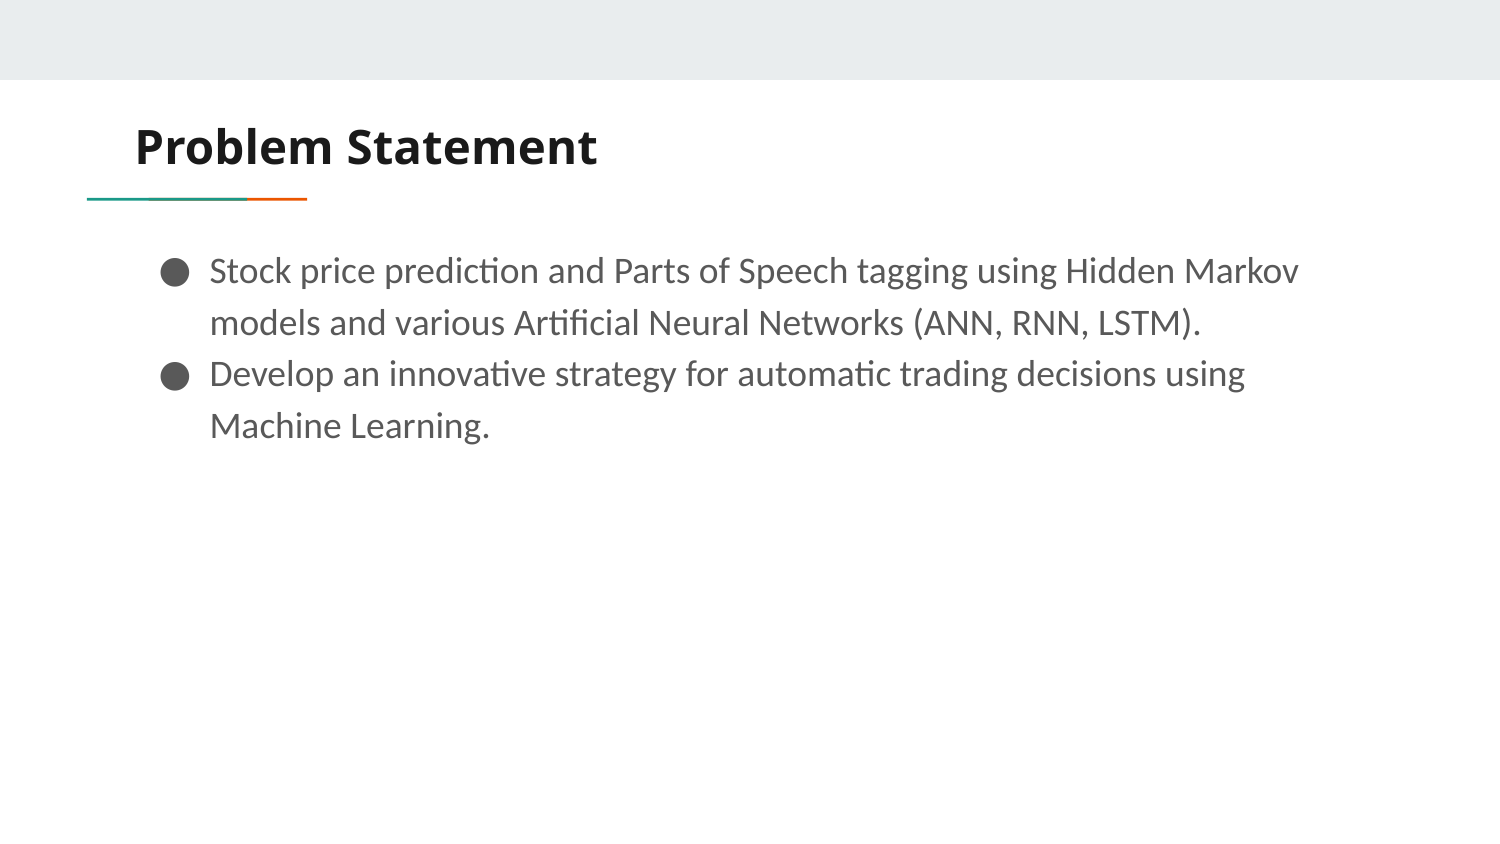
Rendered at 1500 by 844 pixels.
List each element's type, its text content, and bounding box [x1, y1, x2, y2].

title Problem Statement [119, 101, 1381, 190]
list Stock price prediction and Parts of Speech tagging using Hidden Markov models and various Artificial Neural Networks (ANN, RNN, LSTM). Develop an innovative strategy for automatic trading decisions using Machine Learning. [119, 223, 1381, 712]
